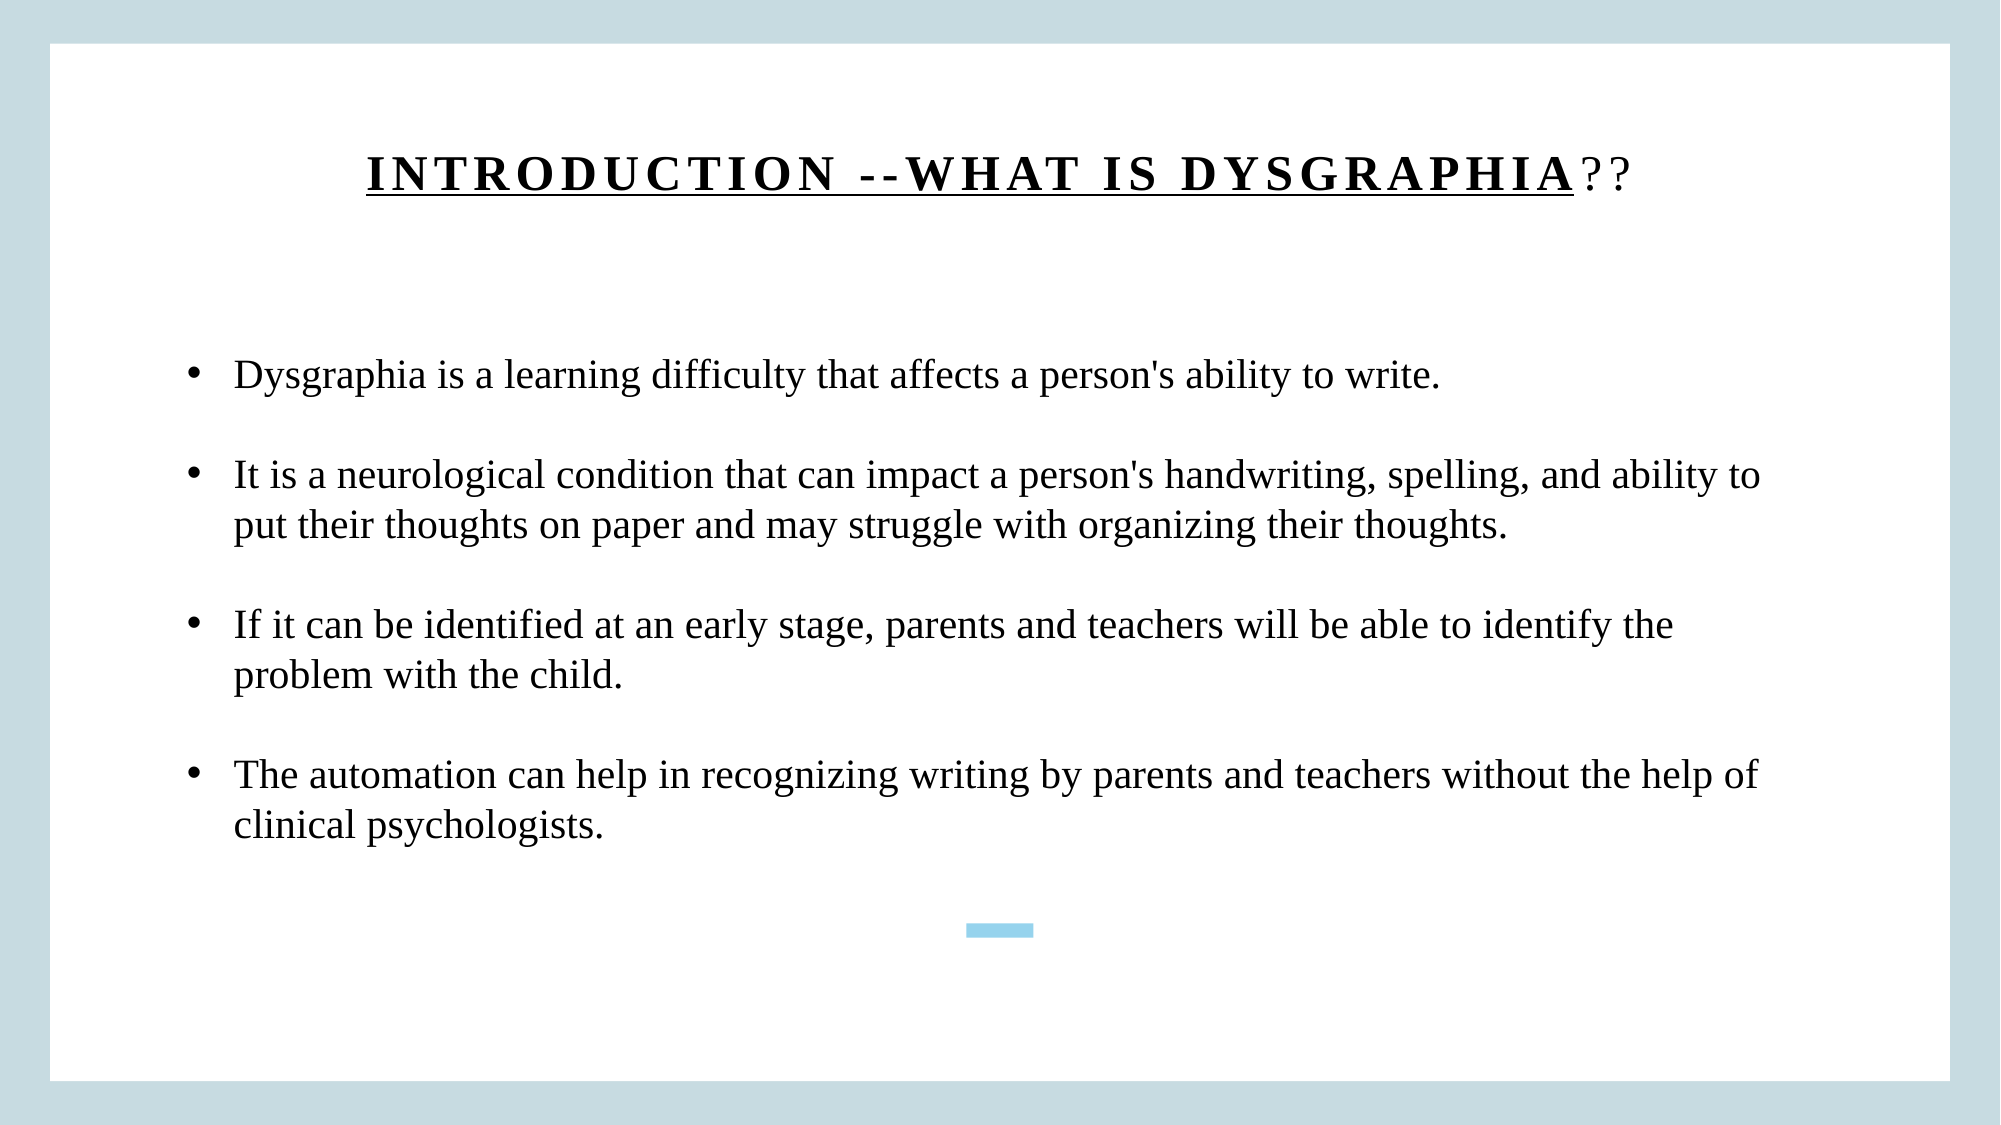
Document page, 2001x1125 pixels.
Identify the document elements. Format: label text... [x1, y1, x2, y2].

text_box Dysgraphia is a learning difficulty that affects a person's ability to write. It is a neurological condition that can impact a person's handwriting, spelling, and ability to put their thoughts on paper and may struggle with organizing their thoughts. If it can be identified at an early stage, parents and teachers will be able to identify the problem with the child. The automation can help in recognizing writing by parents and teachers without the help of clinical psychologists. [172, 339, 1830, 1000]
title Introduction --What is DYSGRAPHIA?? [134, 93, 1853, 316]
